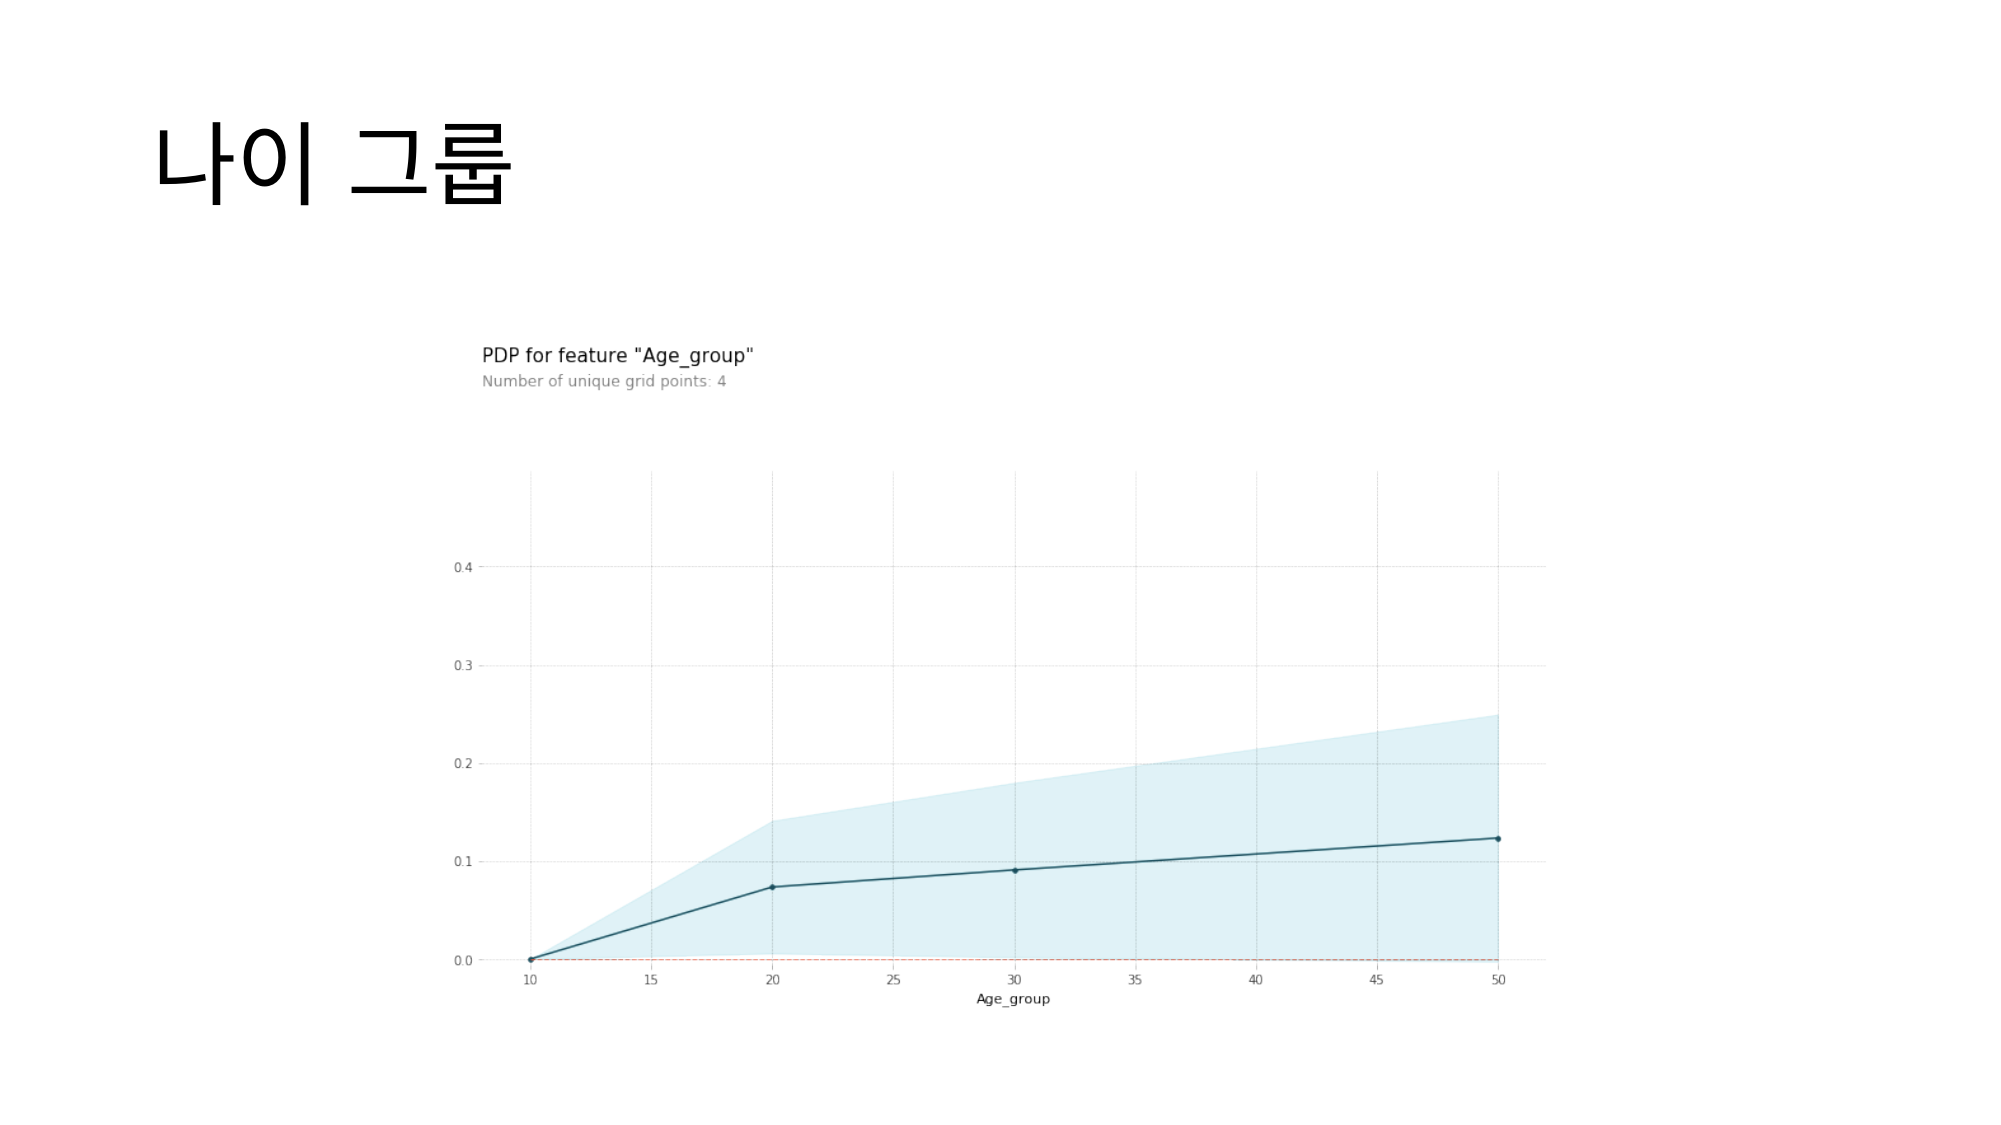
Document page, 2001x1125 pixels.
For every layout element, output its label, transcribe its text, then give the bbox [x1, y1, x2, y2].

title 나이 그룹 [137, 59, 1863, 278]
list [444, 299, 1556, 1014]
